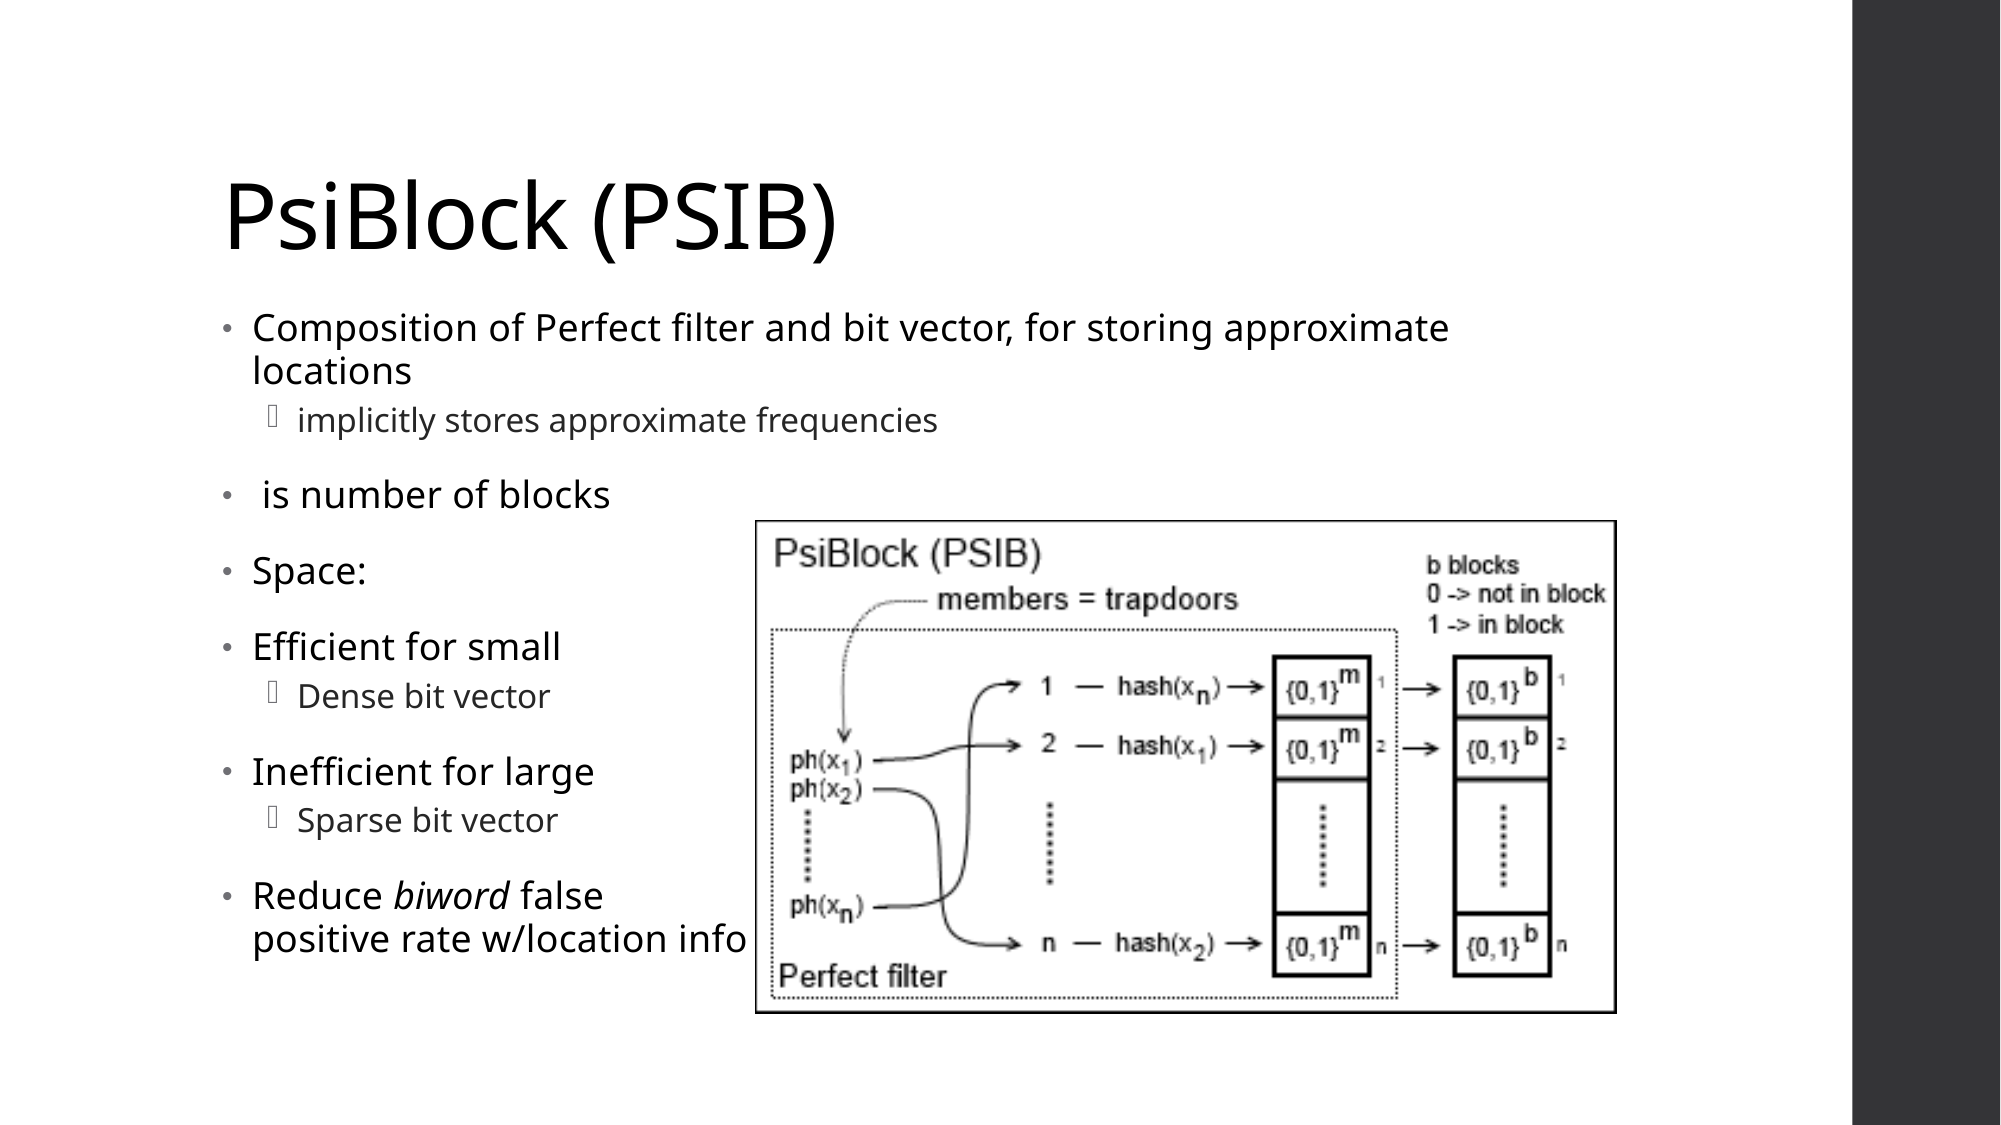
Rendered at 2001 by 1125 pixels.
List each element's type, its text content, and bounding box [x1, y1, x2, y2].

picture [755, 519, 1618, 1015]
title PsiBlock (PSIB) [206, 60, 1797, 278]
